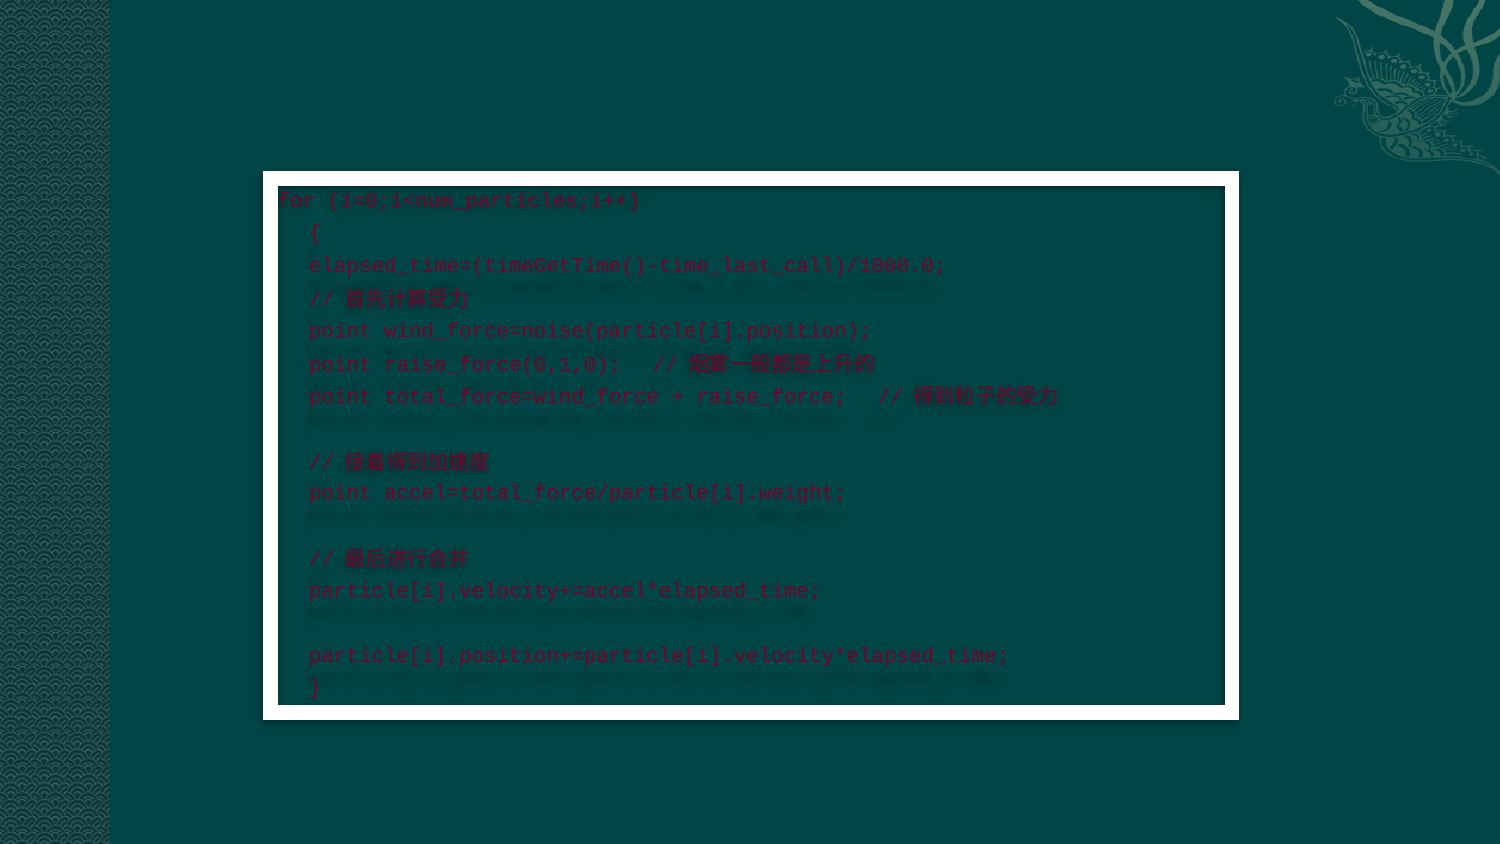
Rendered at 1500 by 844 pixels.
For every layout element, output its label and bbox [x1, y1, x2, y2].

picture [0, 0, 110, 844]
picture [276, 185, 1226, 706]
